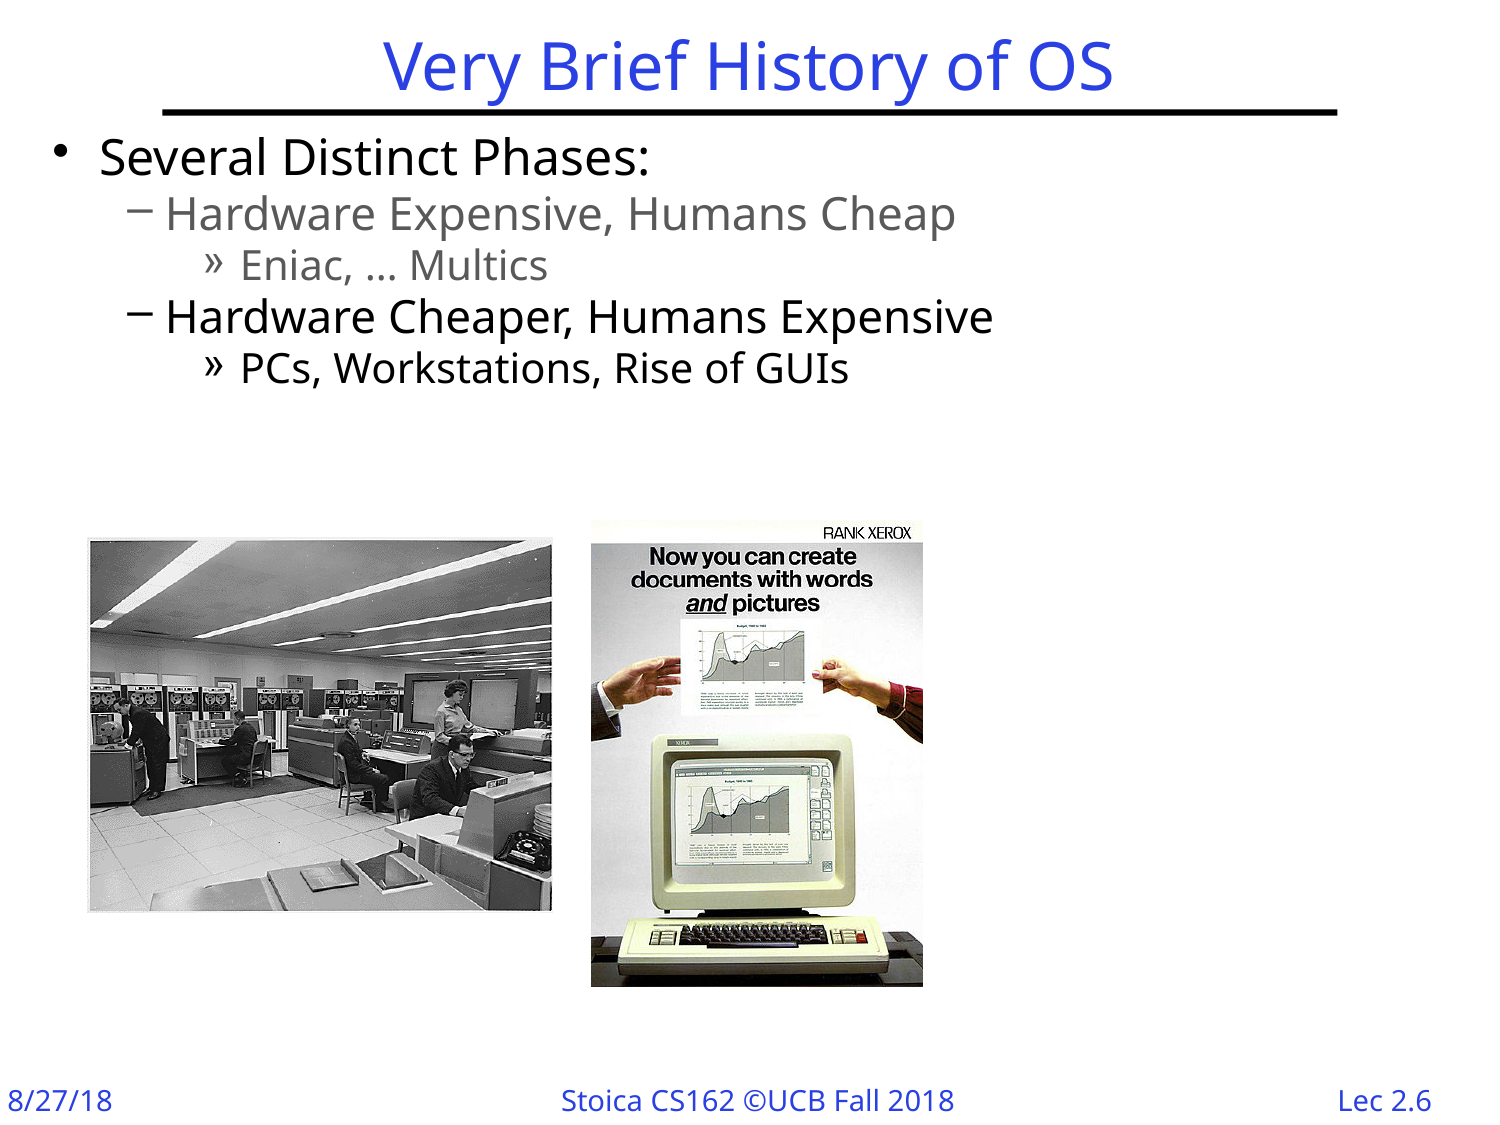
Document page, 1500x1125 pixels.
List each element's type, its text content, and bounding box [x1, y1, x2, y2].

title Very Brief History of OS [162, 24, 1338, 113]
picture [87, 537, 553, 913]
list Several Distinct Phases: Hardware Expensive, Humans Cheap Eniac, … Multics Hardware Cheaper, Humans Expensive PCs, Workstations, Rise of GUIs [37, 125, 1463, 1075]
picture [591, 520, 923, 987]
